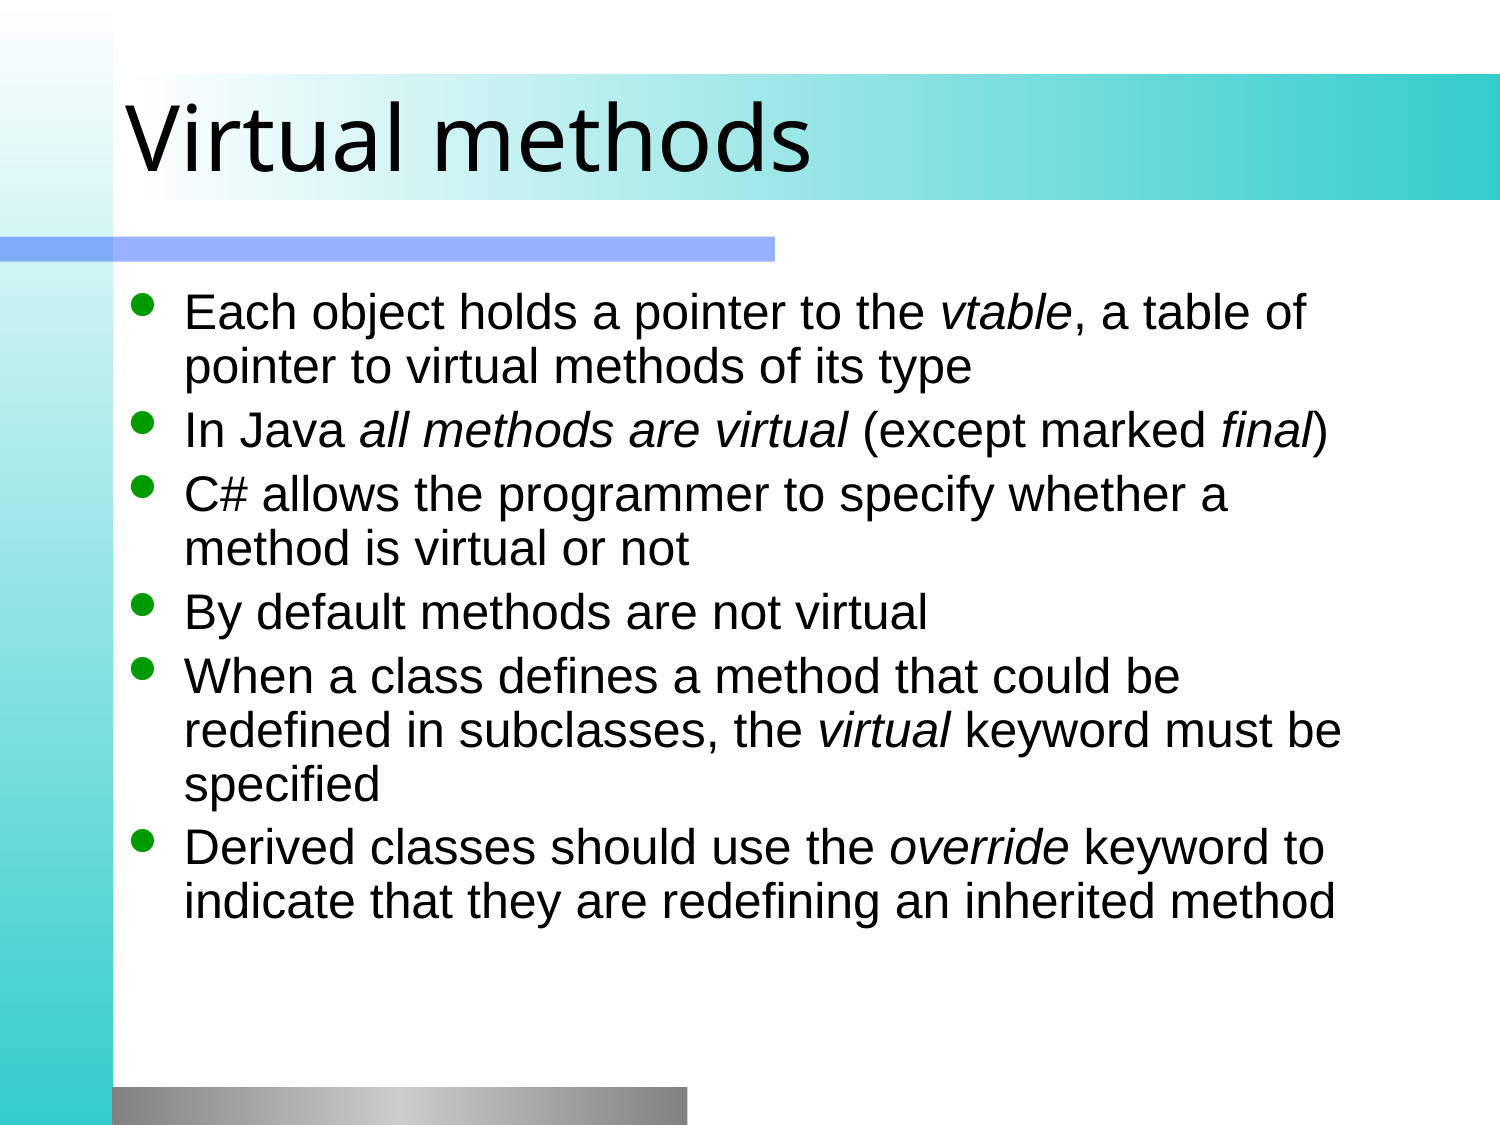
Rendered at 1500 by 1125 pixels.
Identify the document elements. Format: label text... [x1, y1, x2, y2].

list Each object holds a pointer to the vtable, a table of pointer to virtual methods of its type In Java all methods are virtual (except marked final) C# allows the programmer to specify whether a method is virtual or not By default methods are not virtual When a class defines a method that could be redefined in subclasses, the virtual keyword must be specified Derived classes should use the override keyword to indicate that they are redefining an inherited method [112, 278, 1388, 1073]
title Virtual methods [110, 40, 1386, 229]
